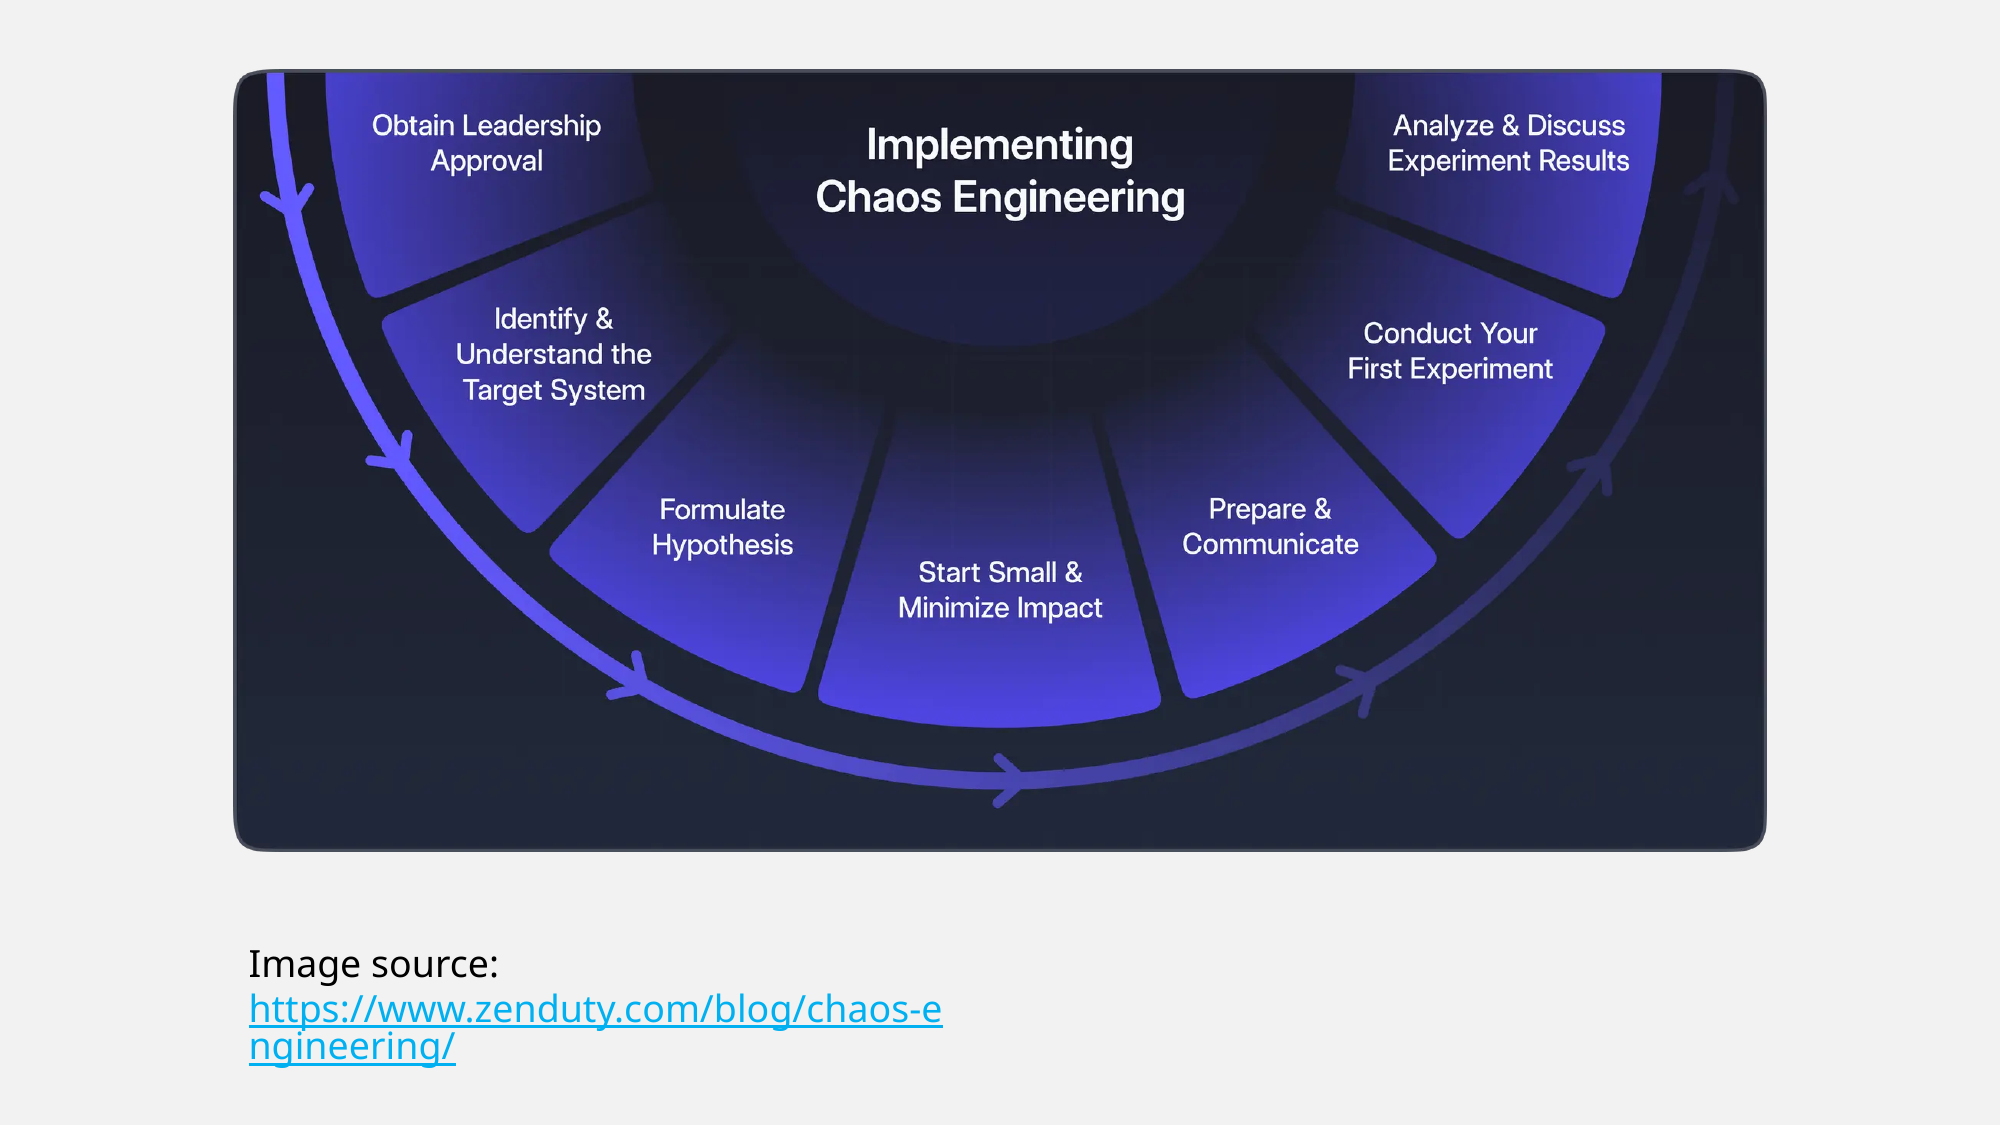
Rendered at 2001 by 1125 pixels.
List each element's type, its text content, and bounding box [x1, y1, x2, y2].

picture [233, 69, 1767, 852]
text_box Image source: https://www.zenduty.com/blog/chaos-engineering/ [233, 932, 969, 1089]
